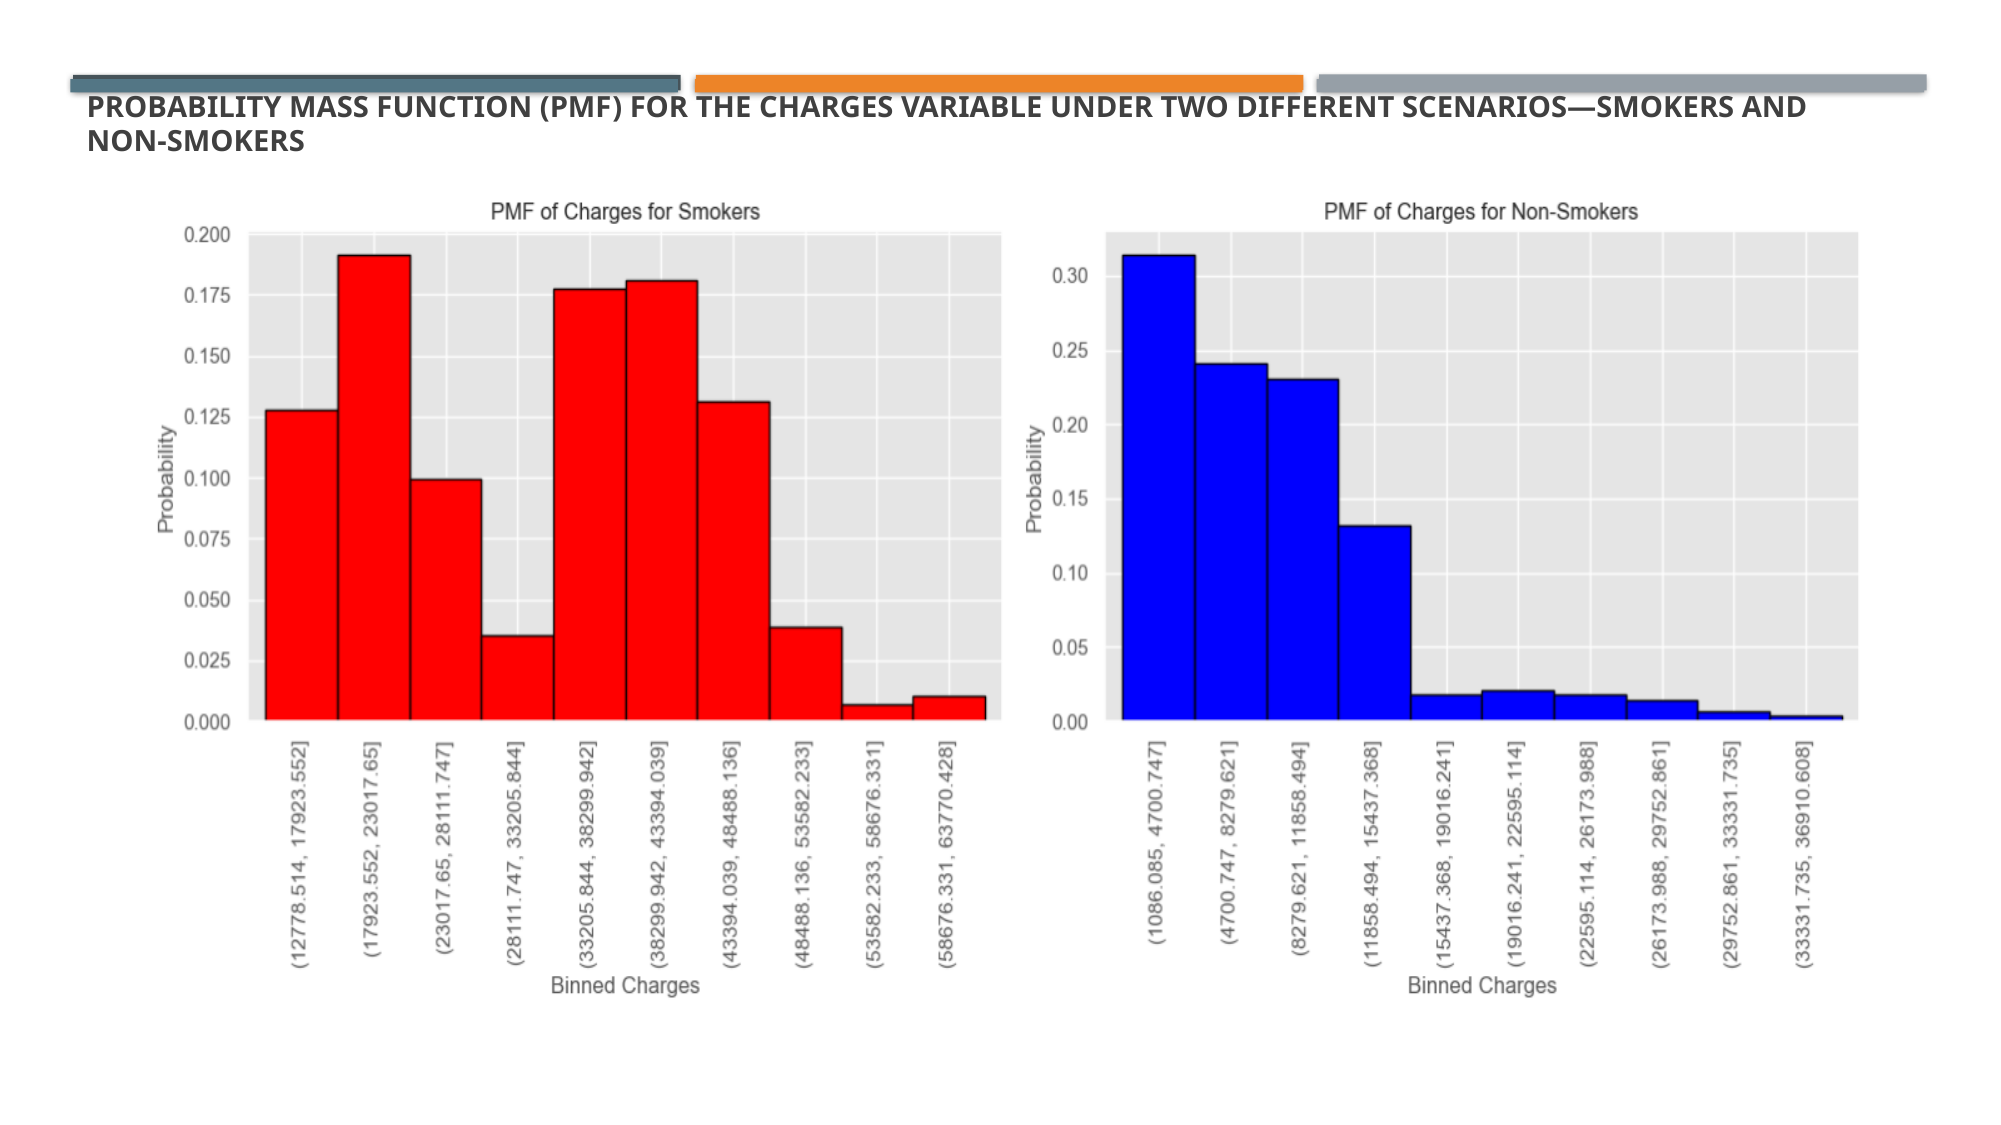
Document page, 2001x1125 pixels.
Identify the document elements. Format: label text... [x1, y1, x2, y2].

title Probability Mass Function (PMF) for the charges variable under two different scenarios—smokers and non-smokers [71, 103, 1882, 166]
picture [118, 182, 1882, 1041]
